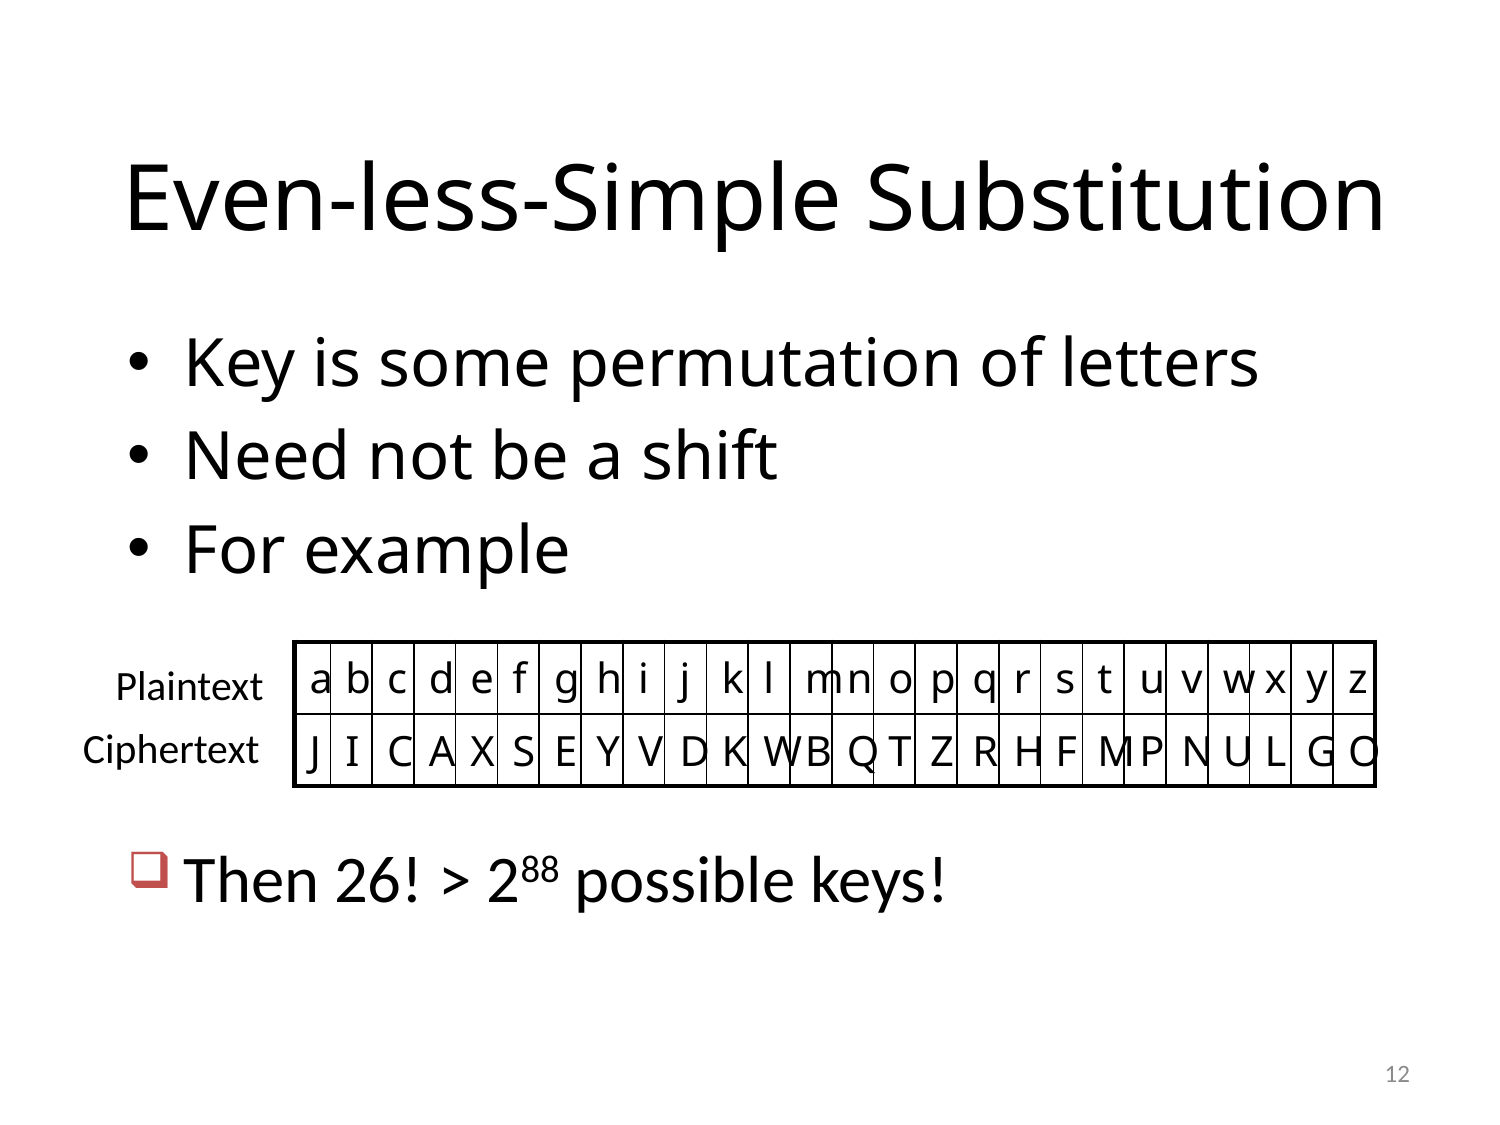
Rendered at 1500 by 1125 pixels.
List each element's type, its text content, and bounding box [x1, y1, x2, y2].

table_header g [540, 644, 580, 713]
table_cell N [1167, 715, 1207, 784]
table_header d [415, 644, 455, 713]
table_cell H [1000, 715, 1040, 784]
table_cell O [1334, 715, 1373, 784]
table_cell V [624, 715, 664, 784]
table_header y [1292, 644, 1332, 713]
table_cell K [707, 715, 747, 784]
table_header c [373, 644, 413, 713]
table_header n [833, 644, 873, 713]
table_header f [498, 644, 538, 713]
table_cell R [958, 715, 998, 784]
table_cell W [749, 715, 789, 784]
table_cell F [1041, 715, 1082, 784]
text_box Ciphertext [68, 714, 275, 780]
table_header z [1334, 644, 1373, 713]
table_header r [1000, 644, 1040, 713]
table_header l [749, 644, 789, 713]
table_header m [791, 644, 831, 713]
table_cell T [874, 715, 914, 784]
table_header i [624, 644, 664, 713]
table_header u [1125, 644, 1165, 713]
table_cell C [373, 715, 413, 784]
table_header t [1083, 644, 1123, 713]
table_cell E [540, 715, 580, 784]
table_header a [297, 644, 330, 713]
table_header p [916, 644, 956, 713]
title Even-less-Simple Substitution [87, 99, 1425, 288]
table_header b [331, 644, 371, 713]
table_header o [874, 644, 914, 713]
table_cell G [1292, 715, 1332, 784]
table_header q [958, 644, 998, 713]
table_header s [1041, 644, 1082, 713]
table_header e [456, 644, 497, 713]
table_cell U [1209, 715, 1249, 784]
table_cell Z [916, 715, 956, 784]
table_cell J [297, 715, 330, 784]
table_cell Q [833, 715, 873, 784]
table_cell X [456, 715, 497, 784]
table_header h [582, 644, 622, 713]
text_box Plaintext [100, 651, 279, 717]
table_cell B [791, 715, 831, 784]
list Key is some permutation of letters Need not be a shift For example [112, 312, 1413, 638]
table_header j [665, 644, 706, 713]
table_cell P [1125, 715, 1165, 784]
table_header v [1167, 644, 1207, 713]
table_header x [1250, 644, 1290, 713]
text_box Then 26! > 288 possible keys! [112, 837, 1425, 963]
table_cell D [665, 715, 706, 784]
slide_number 12 [1074, 1042, 1425, 1103]
table_cell S [498, 715, 538, 784]
table_cell A [415, 715, 455, 784]
table_cell L [1250, 715, 1290, 784]
table_header k [707, 644, 747, 713]
table_cell M [1083, 715, 1123, 784]
table_cell I [331, 715, 371, 784]
table_header w [1209, 644, 1249, 713]
table_cell Y [582, 715, 622, 784]
